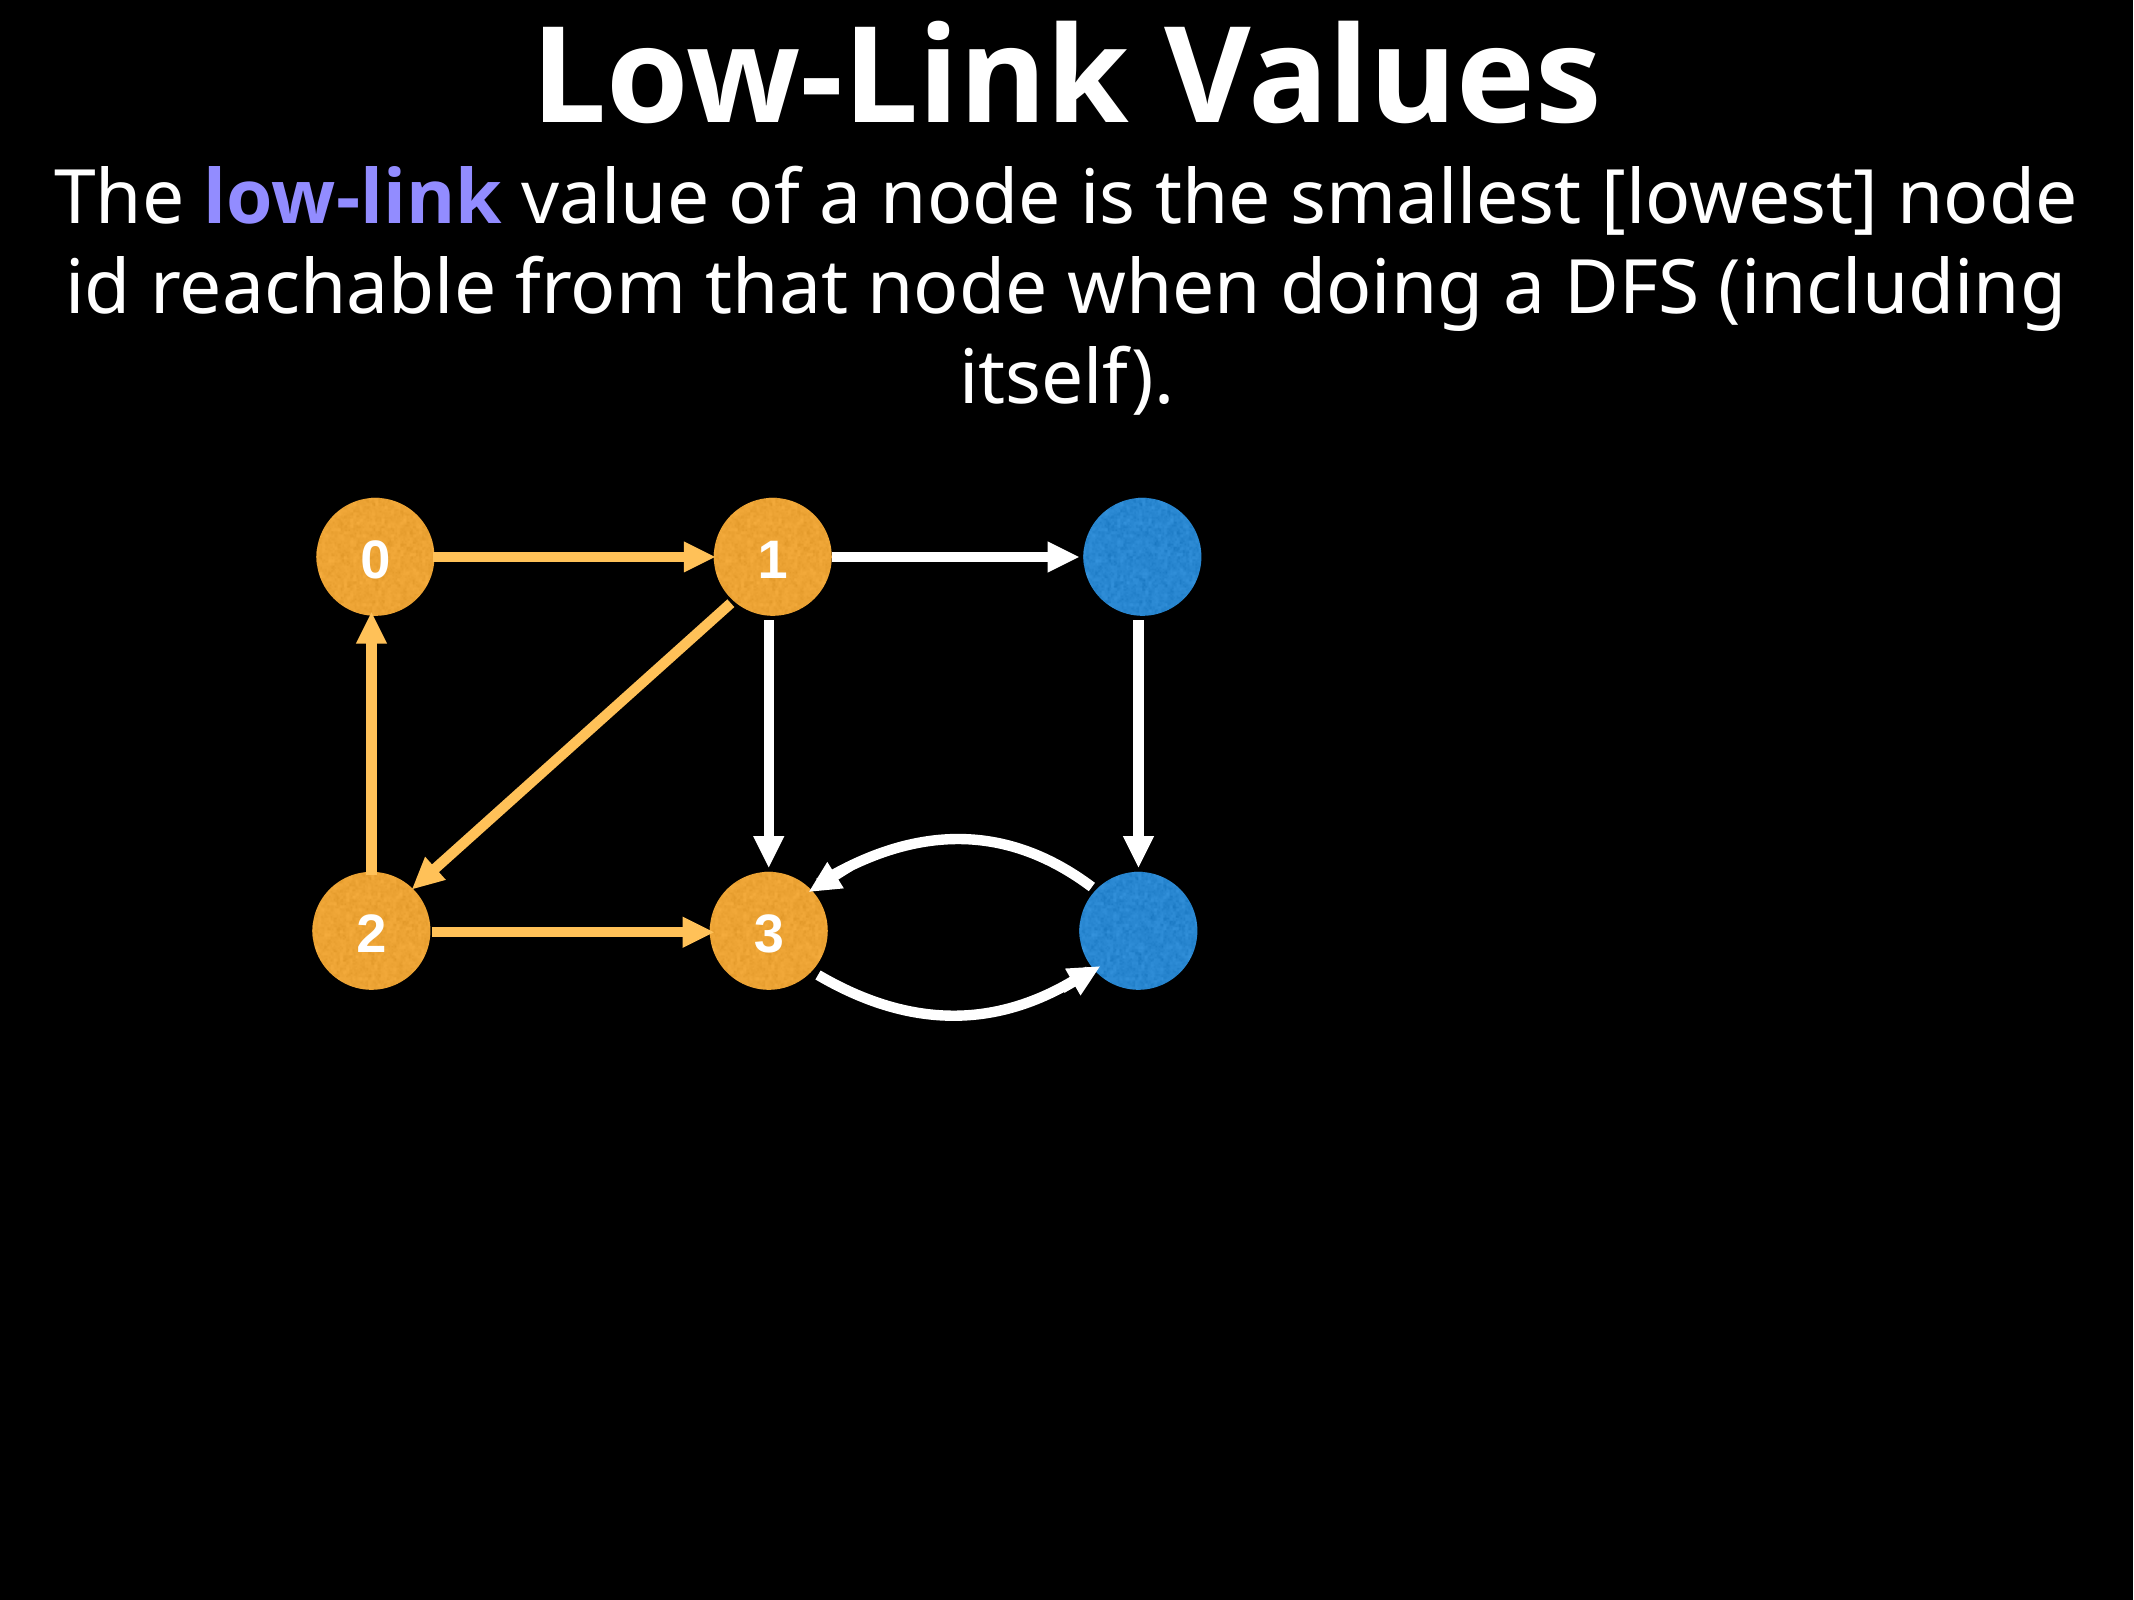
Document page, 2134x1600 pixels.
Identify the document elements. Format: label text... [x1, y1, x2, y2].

text_box The low-link value of a node is the smallest [lowest] node id reachable from that node when doing a DFS (including itself). [9, 140, 2124, 427]
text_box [312, 497, 1202, 1016]
text_box Low-Link Values [73, 0, 2060, 140]
